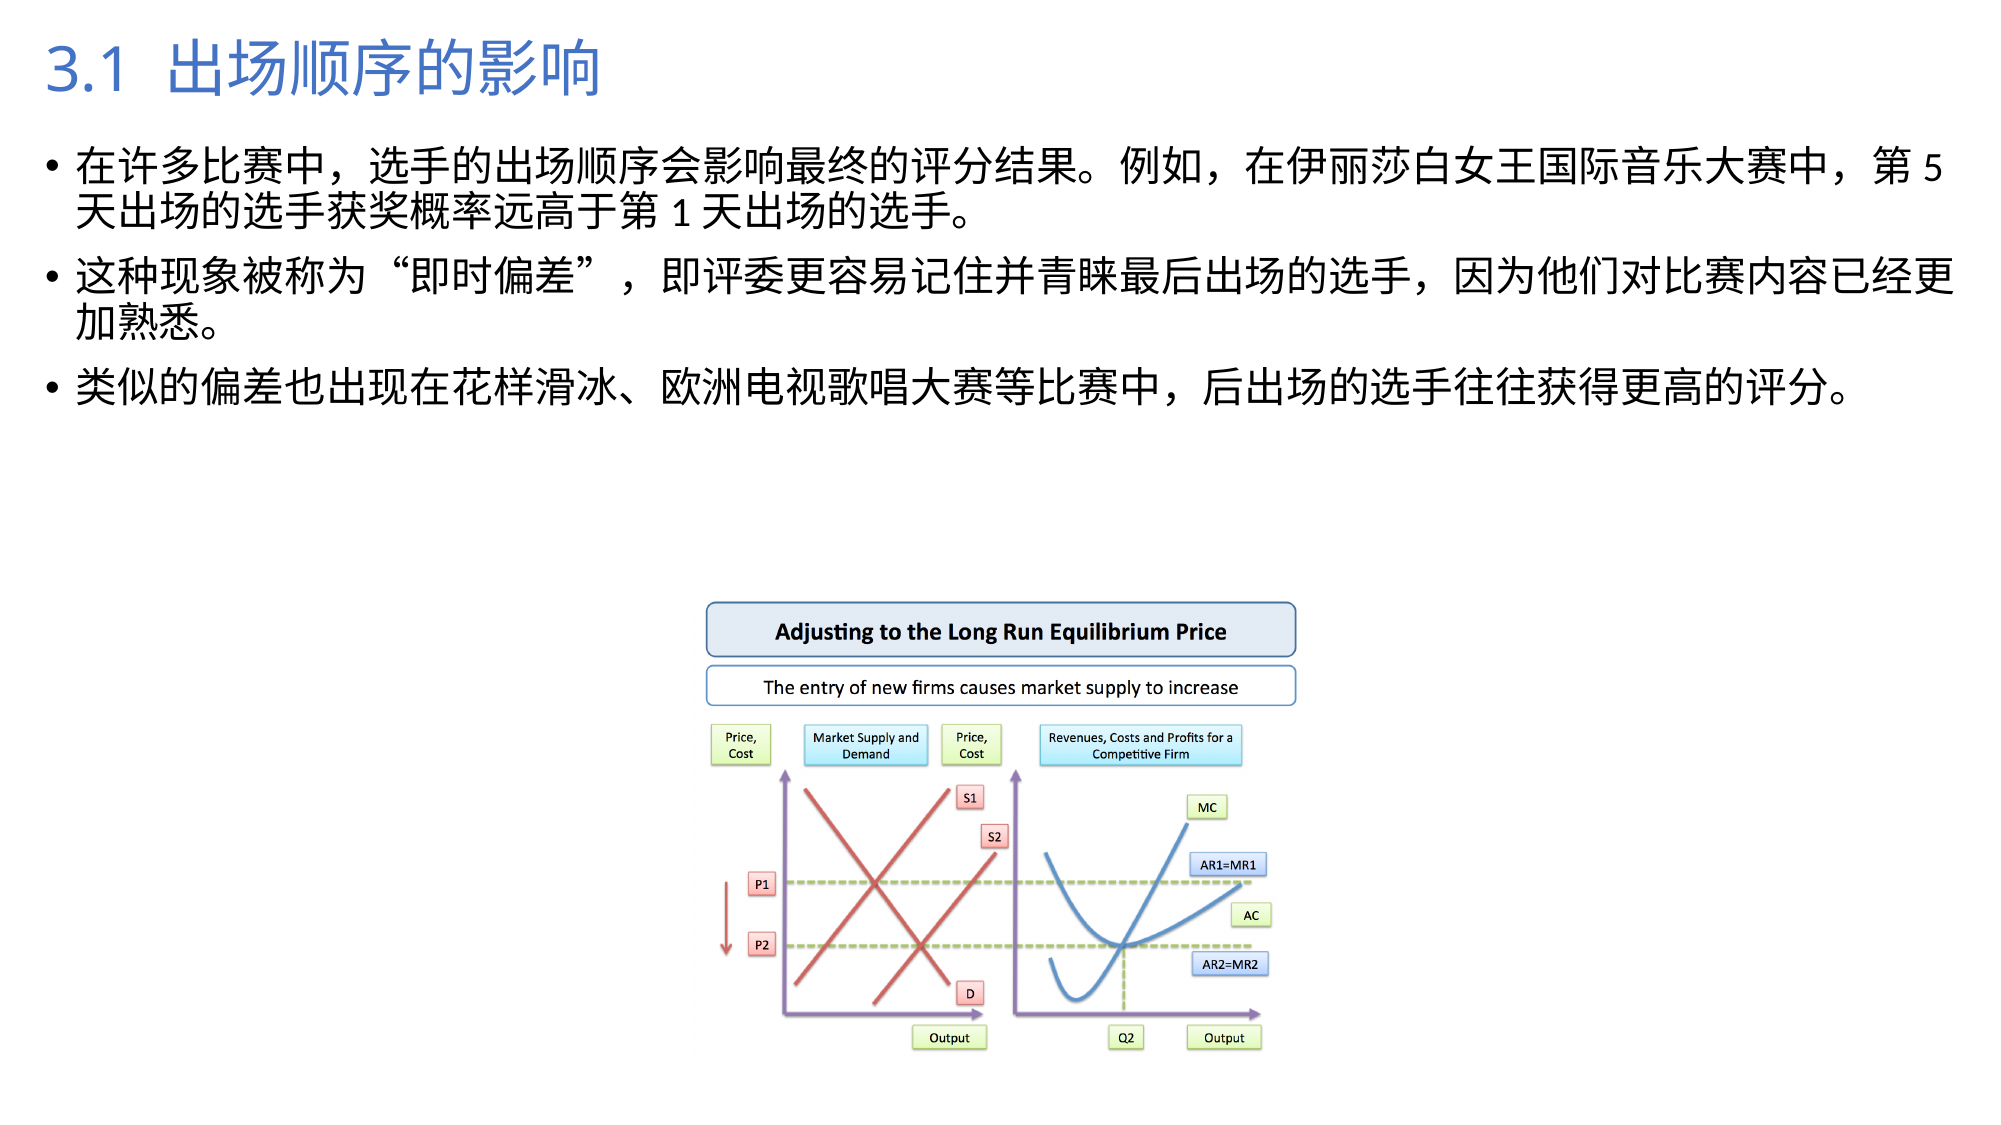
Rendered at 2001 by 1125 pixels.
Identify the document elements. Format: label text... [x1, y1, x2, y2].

list 在许多比赛中，选手的出场顺序会影响最终的评分结果。例如，在伊丽莎白女王国际音乐大赛中，第5天出场的选手获奖概率远高于第1天出场的选手。 这种现象被称为“即时偏差”，即评委更容易记住并青睐最后出场的选手，因为他们对比赛内容已经更加熟悉。 类似的偏差也出现在花样滑冰、欧洲电视歌唱大赛等比赛中，后出场的选手往往获得更高的评分。 [30, 137, 1970, 602]
picture [691, 601, 1309, 1065]
title 3.1 出场顺序的影响 [30, 29, 1970, 93]
